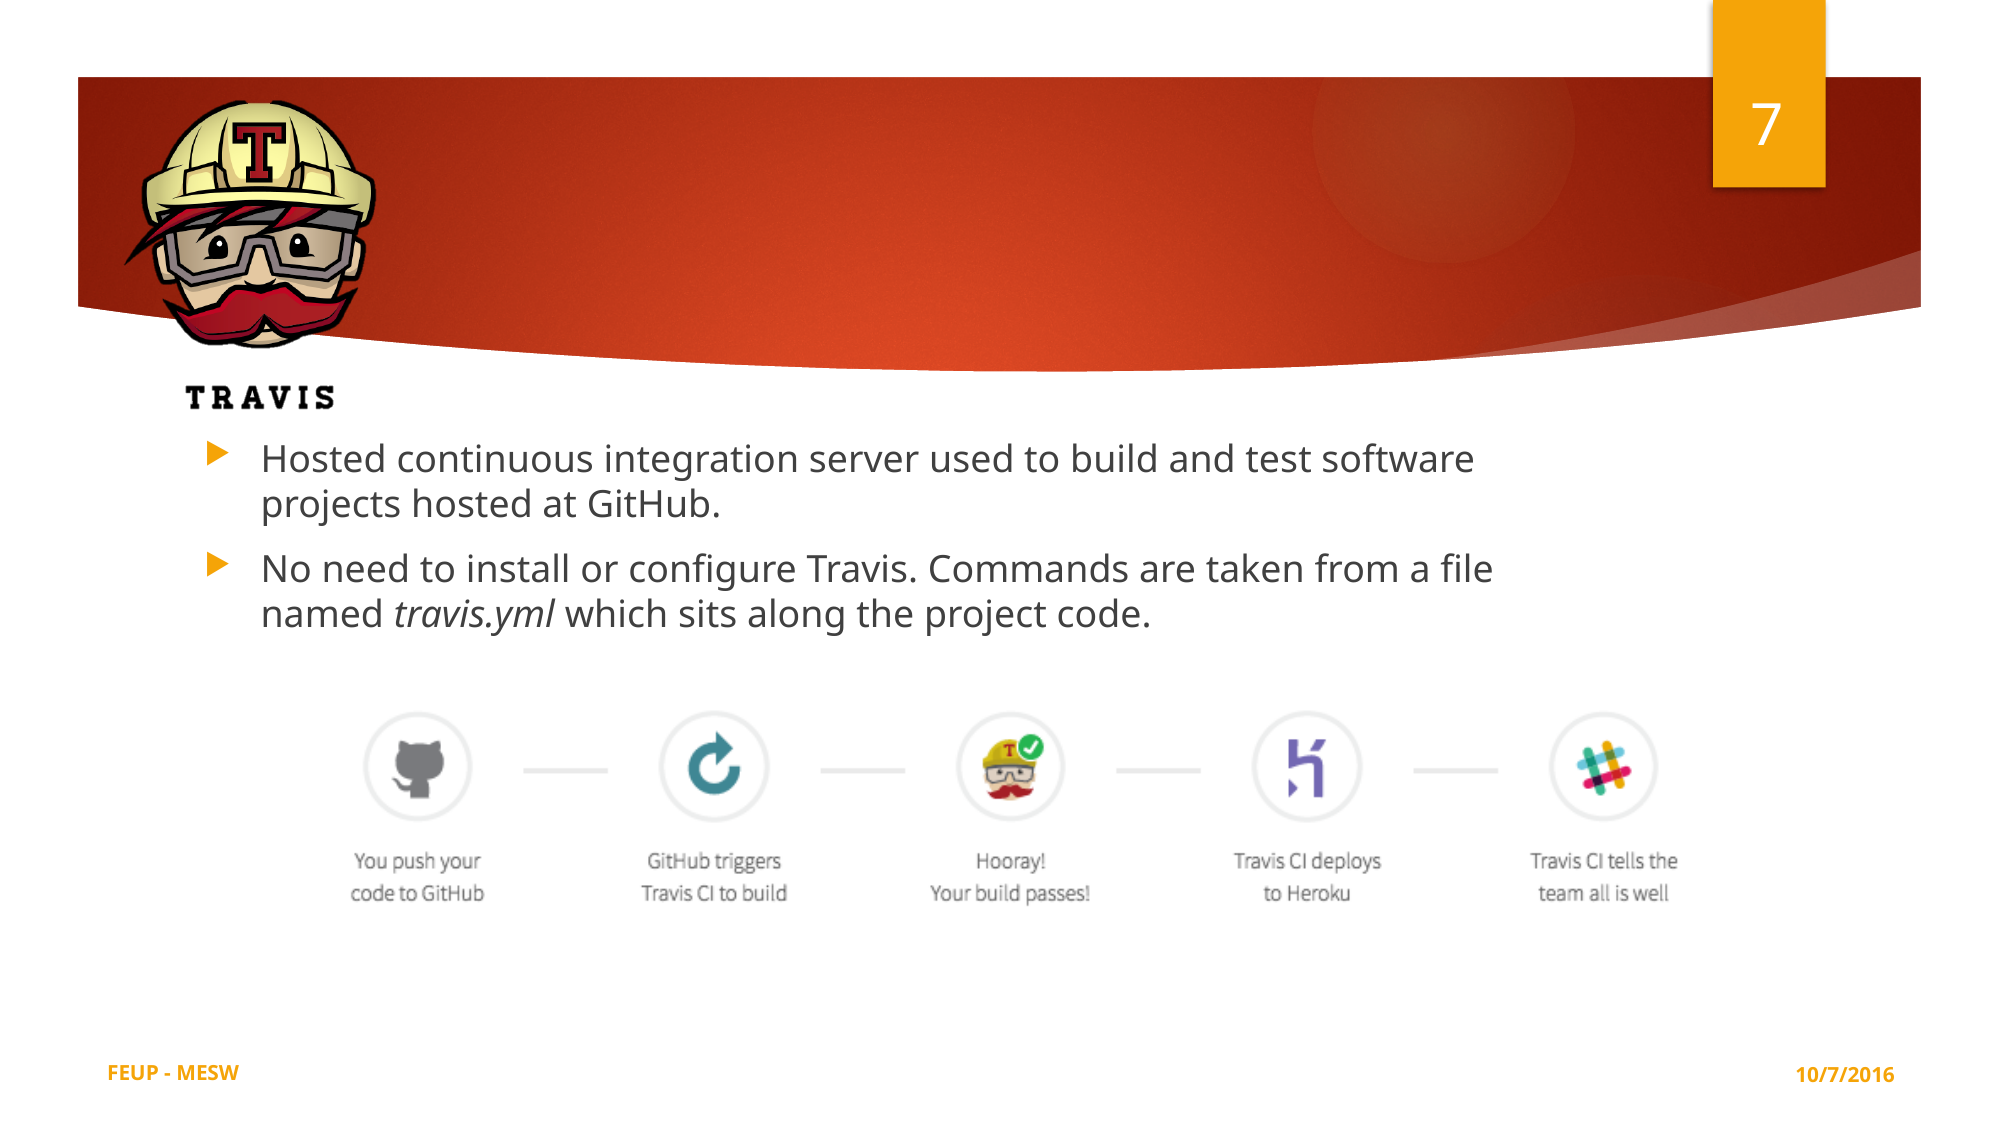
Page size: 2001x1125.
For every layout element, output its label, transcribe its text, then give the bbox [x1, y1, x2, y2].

list Hosted continuous integration server used to build and test software projects hosted at GitHub. No need to install or configure Travis. Commands are taken from a file named travis.yml which sits along the project code. [189, 427, 1627, 988]
picture [316, 670, 1768, 947]
slide_number 7 [1698, 48, 1836, 175]
footer FEUP - MESW [92, 1048, 726, 1099]
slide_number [1747, 1048, 1910, 1099]
picture [2, 62, 512, 445]
